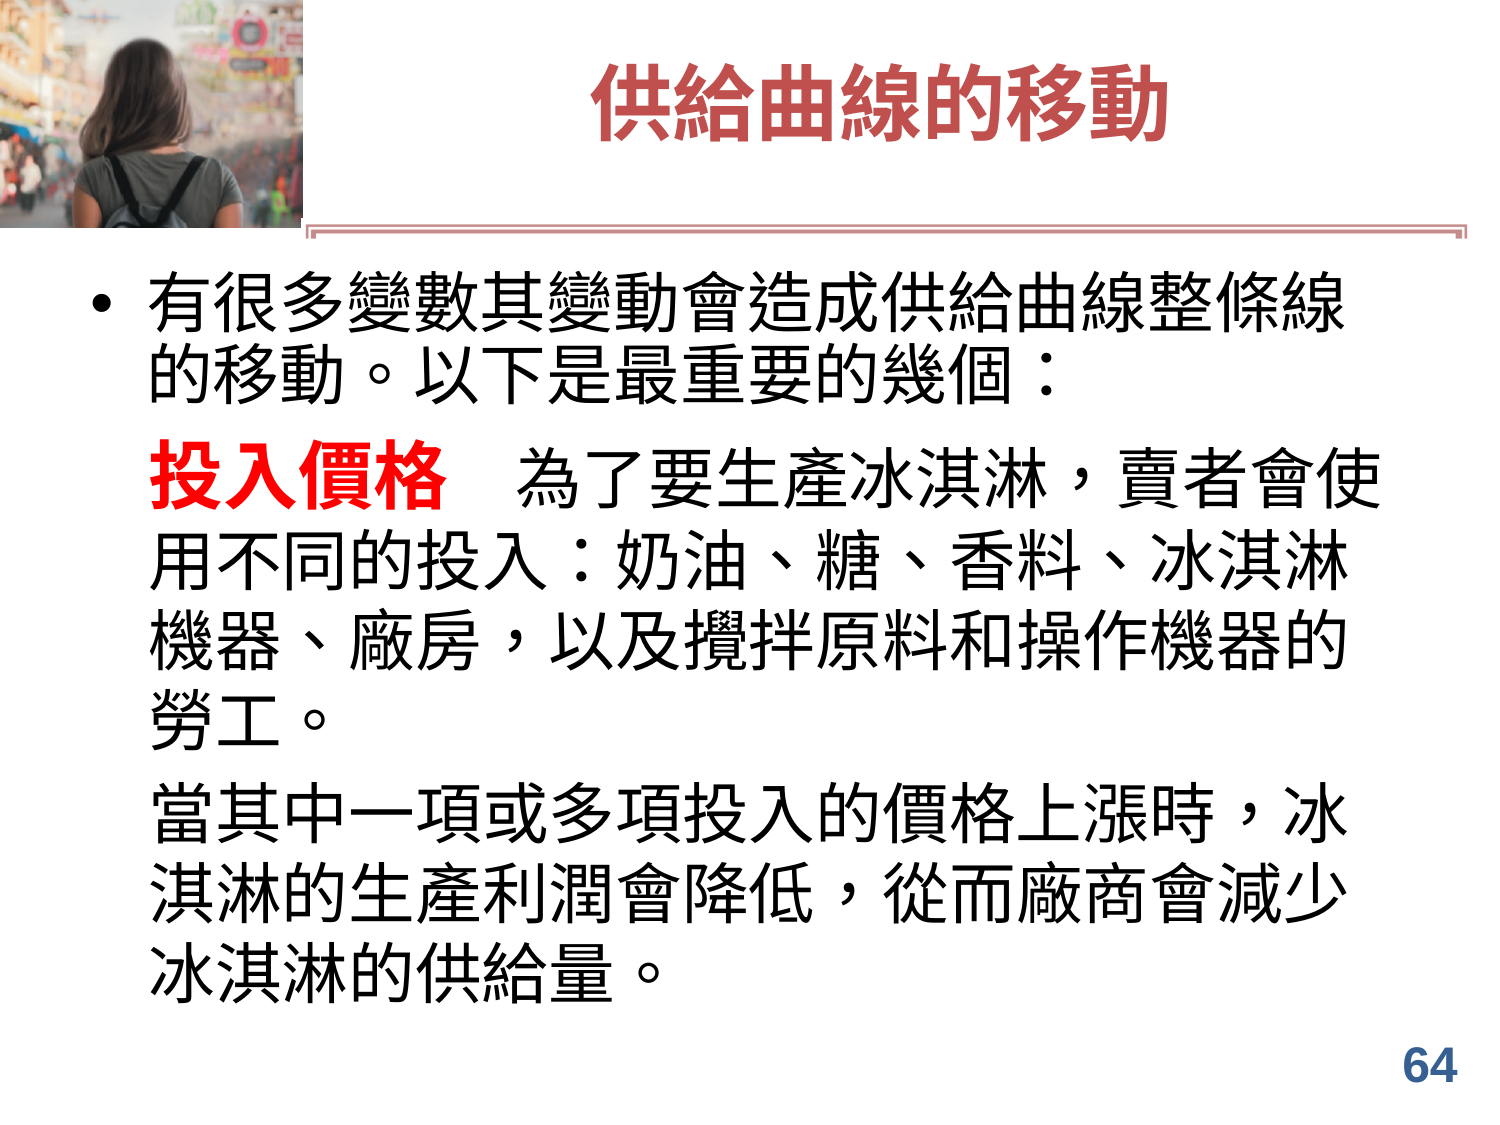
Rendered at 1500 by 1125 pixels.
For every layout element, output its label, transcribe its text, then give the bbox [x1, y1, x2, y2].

picture [0, 0, 303, 228]
list 有很多變數其變動會造成供給曲線整條線的移動。以下是最重要的幾個： 投入價格 為了要生產冰淇淋，賣者會使用不同的投入：奶油、糖、香料、冰淇淋機器、廠房，以及攪拌原料和操作機器的勞工。 當其中一項或多項投入的價格上漲時，冰淇淋的生產利潤會降低，從而廠商會減少冰淇淋的供給量。 [75, 262, 1425, 1005]
title 供給曲線的移動 [336, 7, 1425, 195]
text_box 64 [1387, 1024, 1482, 1100]
